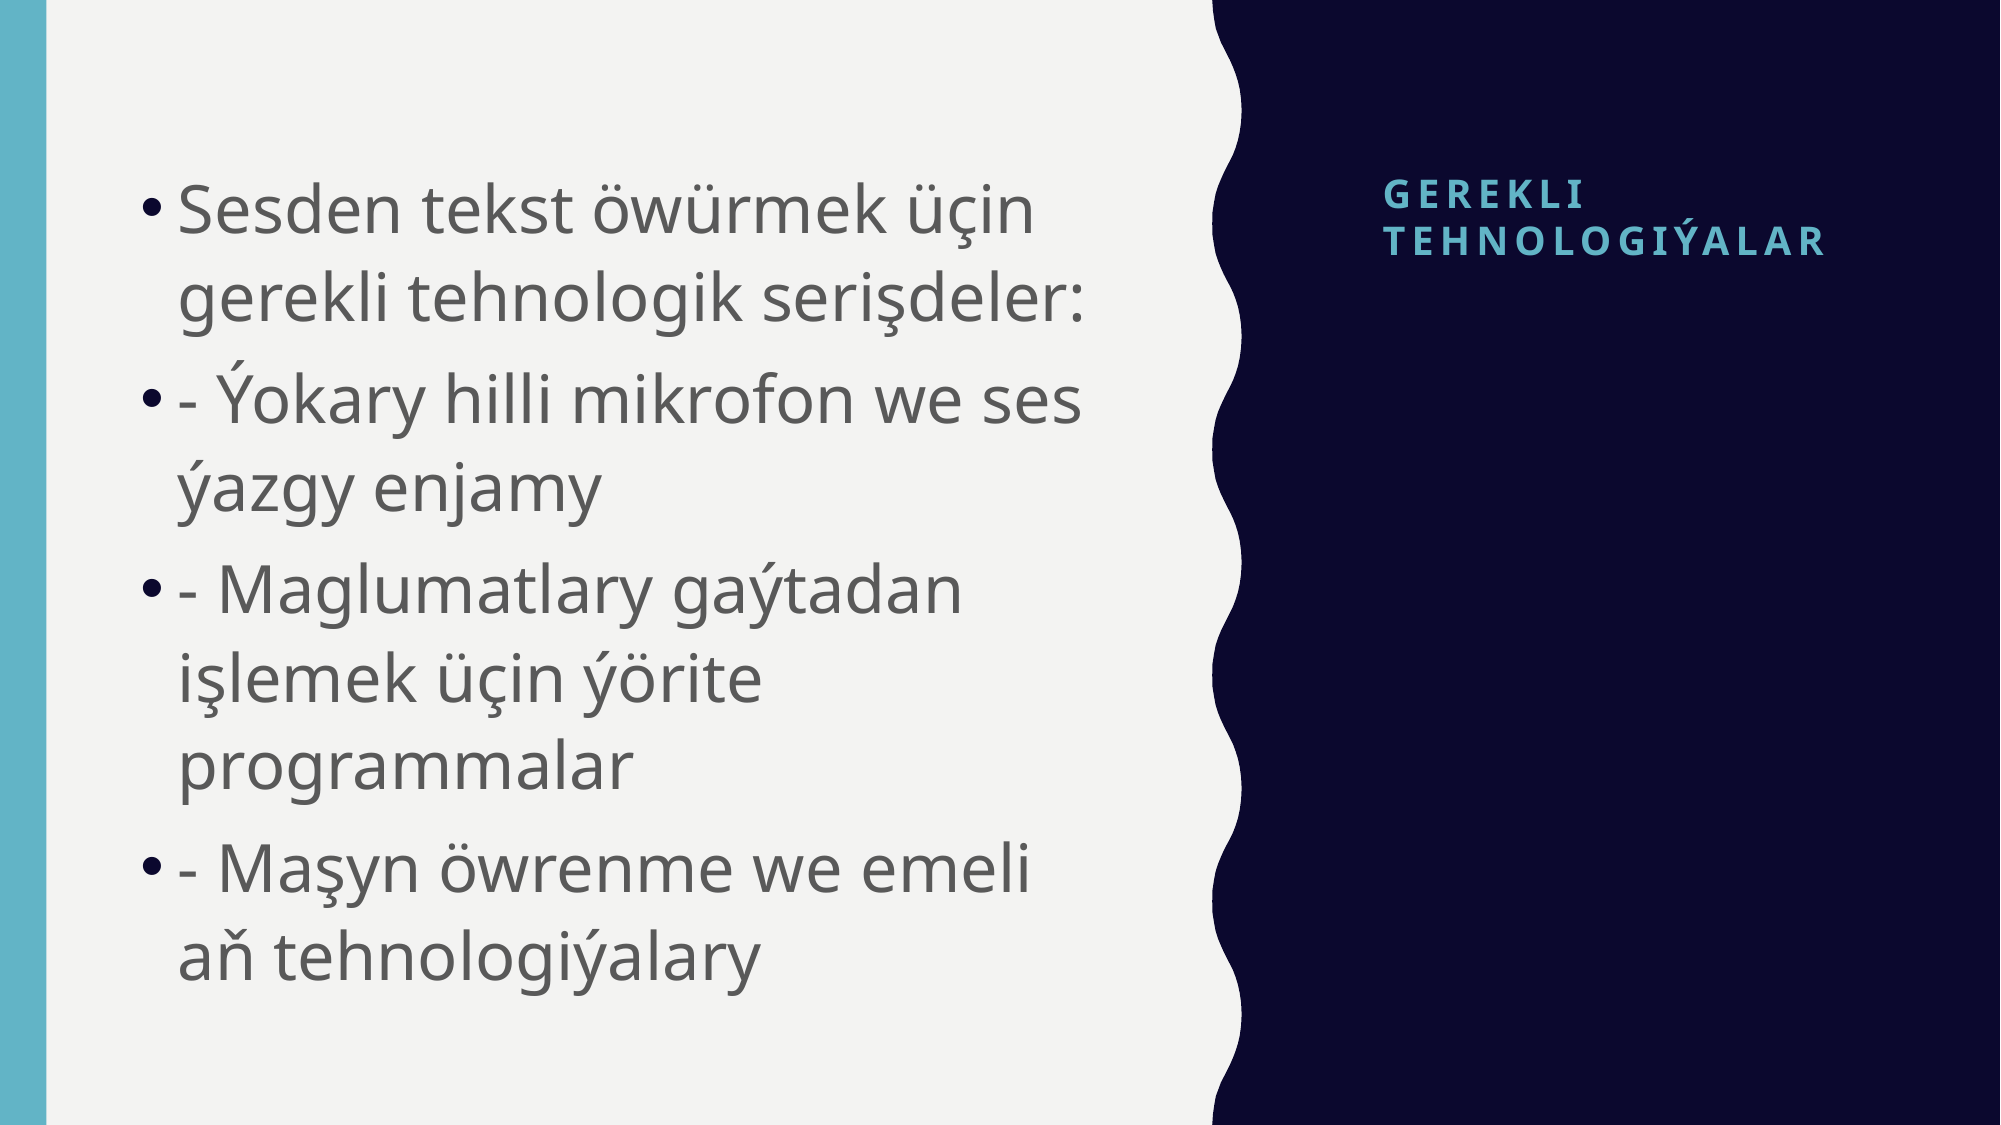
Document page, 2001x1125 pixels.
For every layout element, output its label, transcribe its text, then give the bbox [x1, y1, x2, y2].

title GEREKLI TEHNOLOGIÝALAR [1367, 75, 1875, 272]
list Sesden tekst öwürmek üçin gerekli tehnologik serişdeler: - Ýokary hilli mikrofon we ses ýazgy enjamy - Maglumatlary gaýtadan işlemek üçin ýörite programmalar - Maşyn öwrenme we emeli aň tehnologiýalary [125, 151, 1136, 969]
